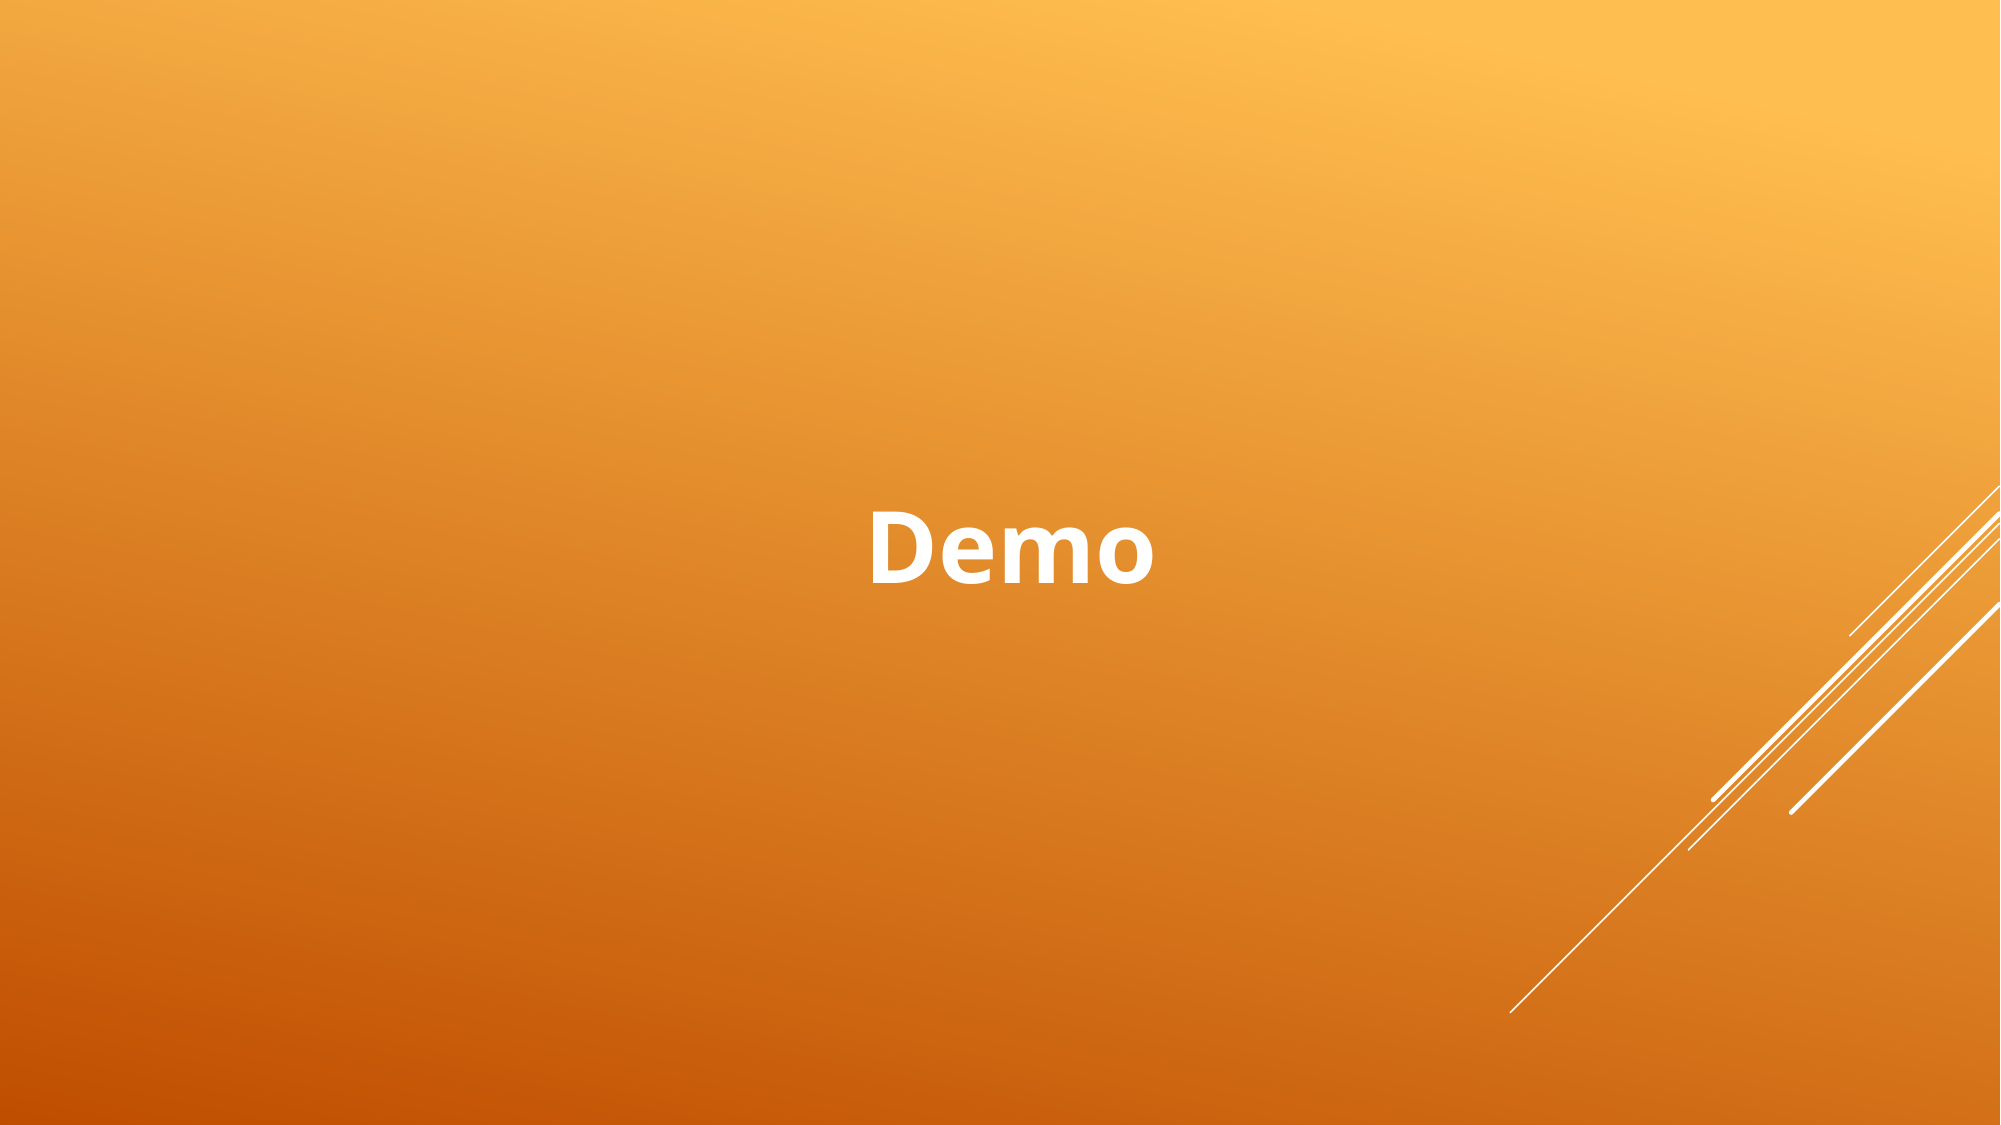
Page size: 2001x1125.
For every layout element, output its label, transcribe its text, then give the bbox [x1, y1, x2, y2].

title Demo [112, 372, 1910, 612]
